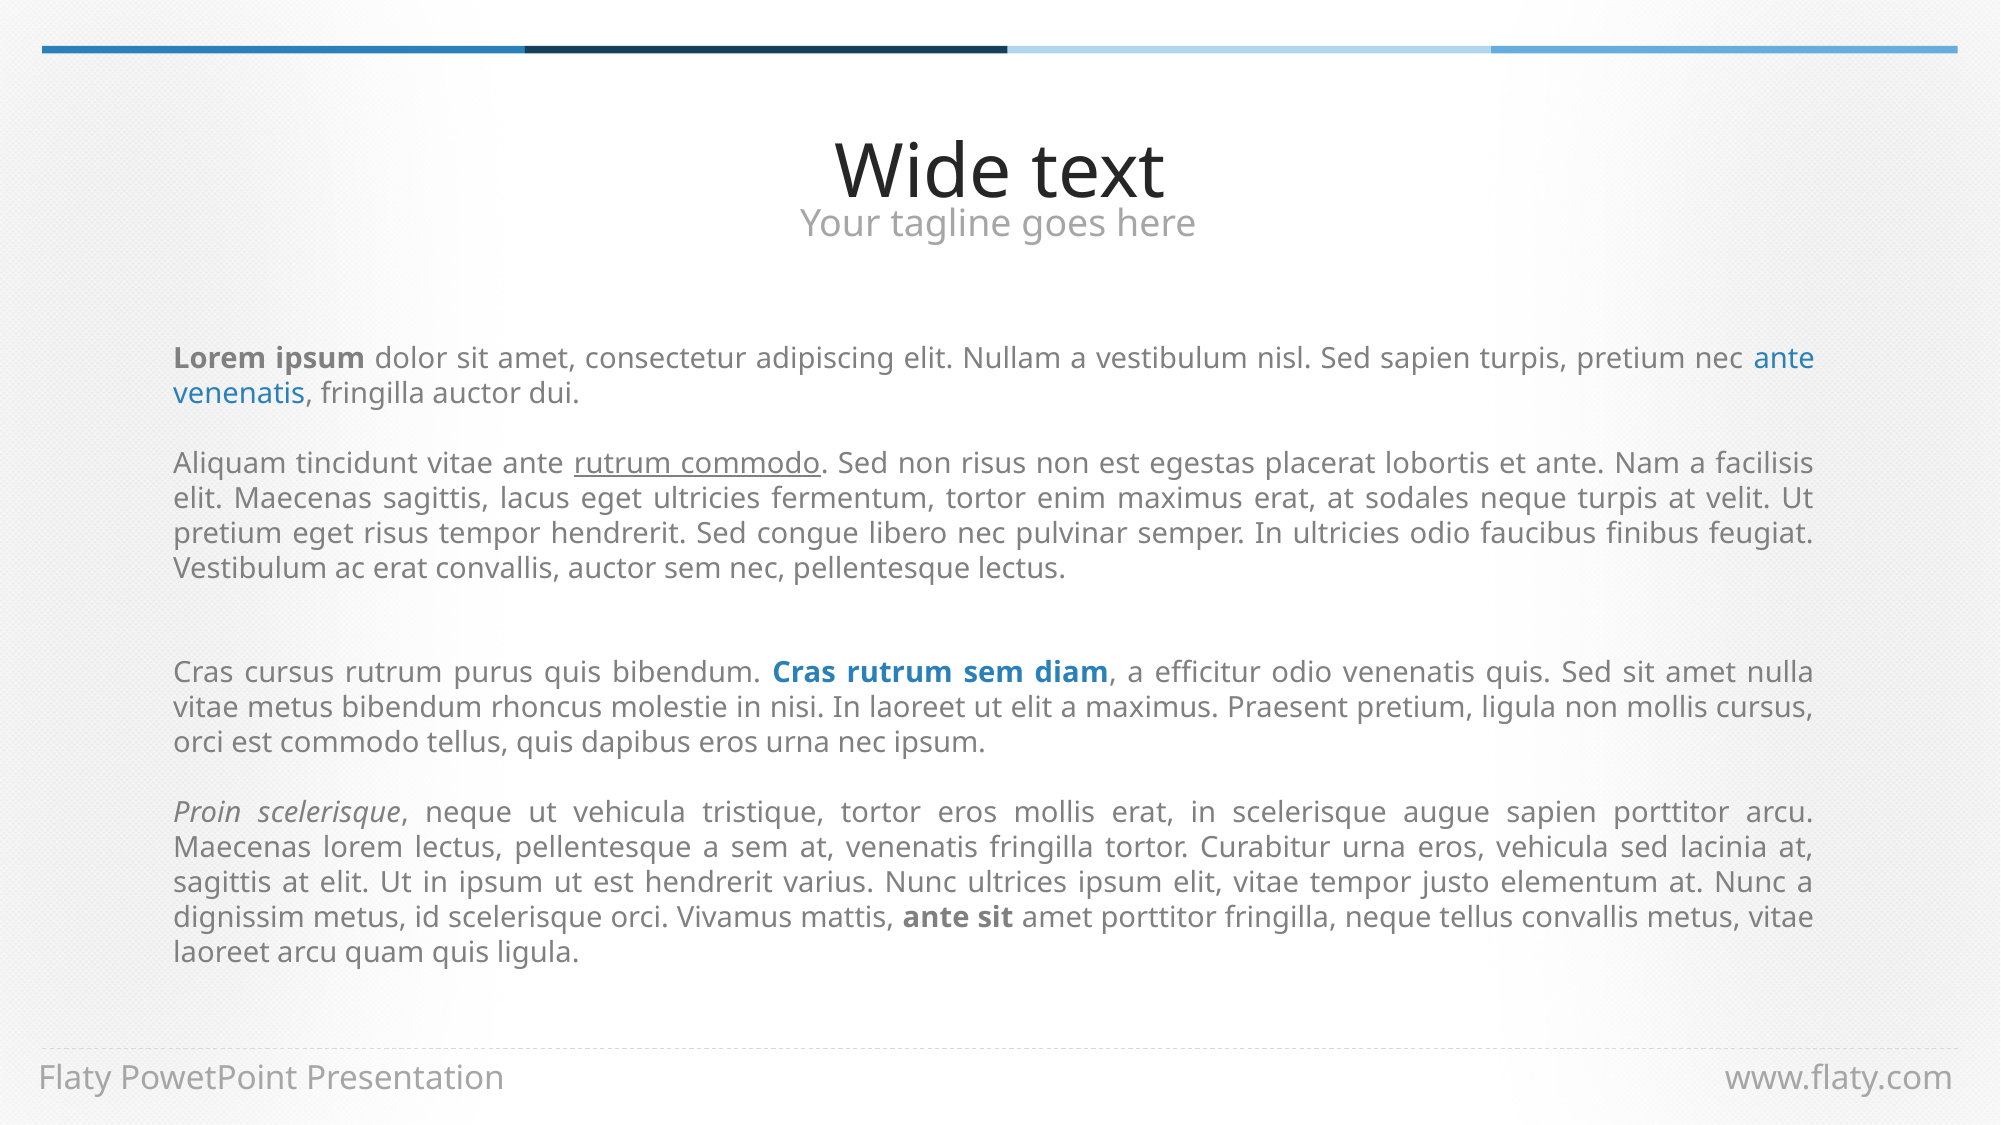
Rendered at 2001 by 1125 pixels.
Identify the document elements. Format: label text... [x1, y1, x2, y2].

text_box Lorem ipsum dolor sit amet, consectetur adipiscing elit. Nullam a vestibulum nisl. Sed sapien turpis, pretium nec ante venenatis, fringilla auctor dui. Aliquam tincidunt vitae ante rutrum commodo. Sed non risus non est egestas placerat lobortis et ante. Nam a facilisis elit. Maecenas sagittis, lacus eget ultricies fermentum, tortor enim maximus erat, at sodales neque turpis at velit. Ut pretium eget risus tempor hendrerit. Sed congue libero nec pulvinar semper. In ultricies odio faucibus finibus feugiat. Vestibulum ac erat convallis, auctor sem nec, pellentesque lectus. Cras cursus rutrum purus quis bibendum. Cras rutrum sem diam, a efficitur odio venenatis quis. Sed sit amet nulla vitae metus bibendum rhoncus molestie in nisi. In laoreet ut elit a maximus. Praesent pretium, ligula non mollis cursus, orci est commodo tellus, quis dapibus eros urna nec ipsum. Proin scelerisque, neque ut vehicula tristique, tortor eros mollis erat, in scelerisque augue sapien porttitor arcu. Maecenas lorem lectus, pellentesque a sem at, venenatis fringilla tortor. Curabitur urna eros, vehicula sed lacinia at, sagittis at elit. Ut in ipsum ut est hendrerit varius. Nunc ultrices ipsum elit, vitae tempor justo elementum at. Nunc a dignissim metus, id scelerisque orci. Vivamus mattis, ante sit amet porttitor fringilla, neque tellus convallis metus, vitae laoreet arcu quam quis ligula. [158, 331, 1839, 975]
picture [0, 0, 2001, 1125]
text_box Wide text [0, 115, 2000, 191]
text_box www.flaty.com [1479, 1048, 1969, 1104]
text_box Your tagline goes here [0, 191, 2000, 251]
text_box Flaty PowetPoint Presentation [23, 1048, 610, 1104]
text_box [42, 45, 1958, 54]
